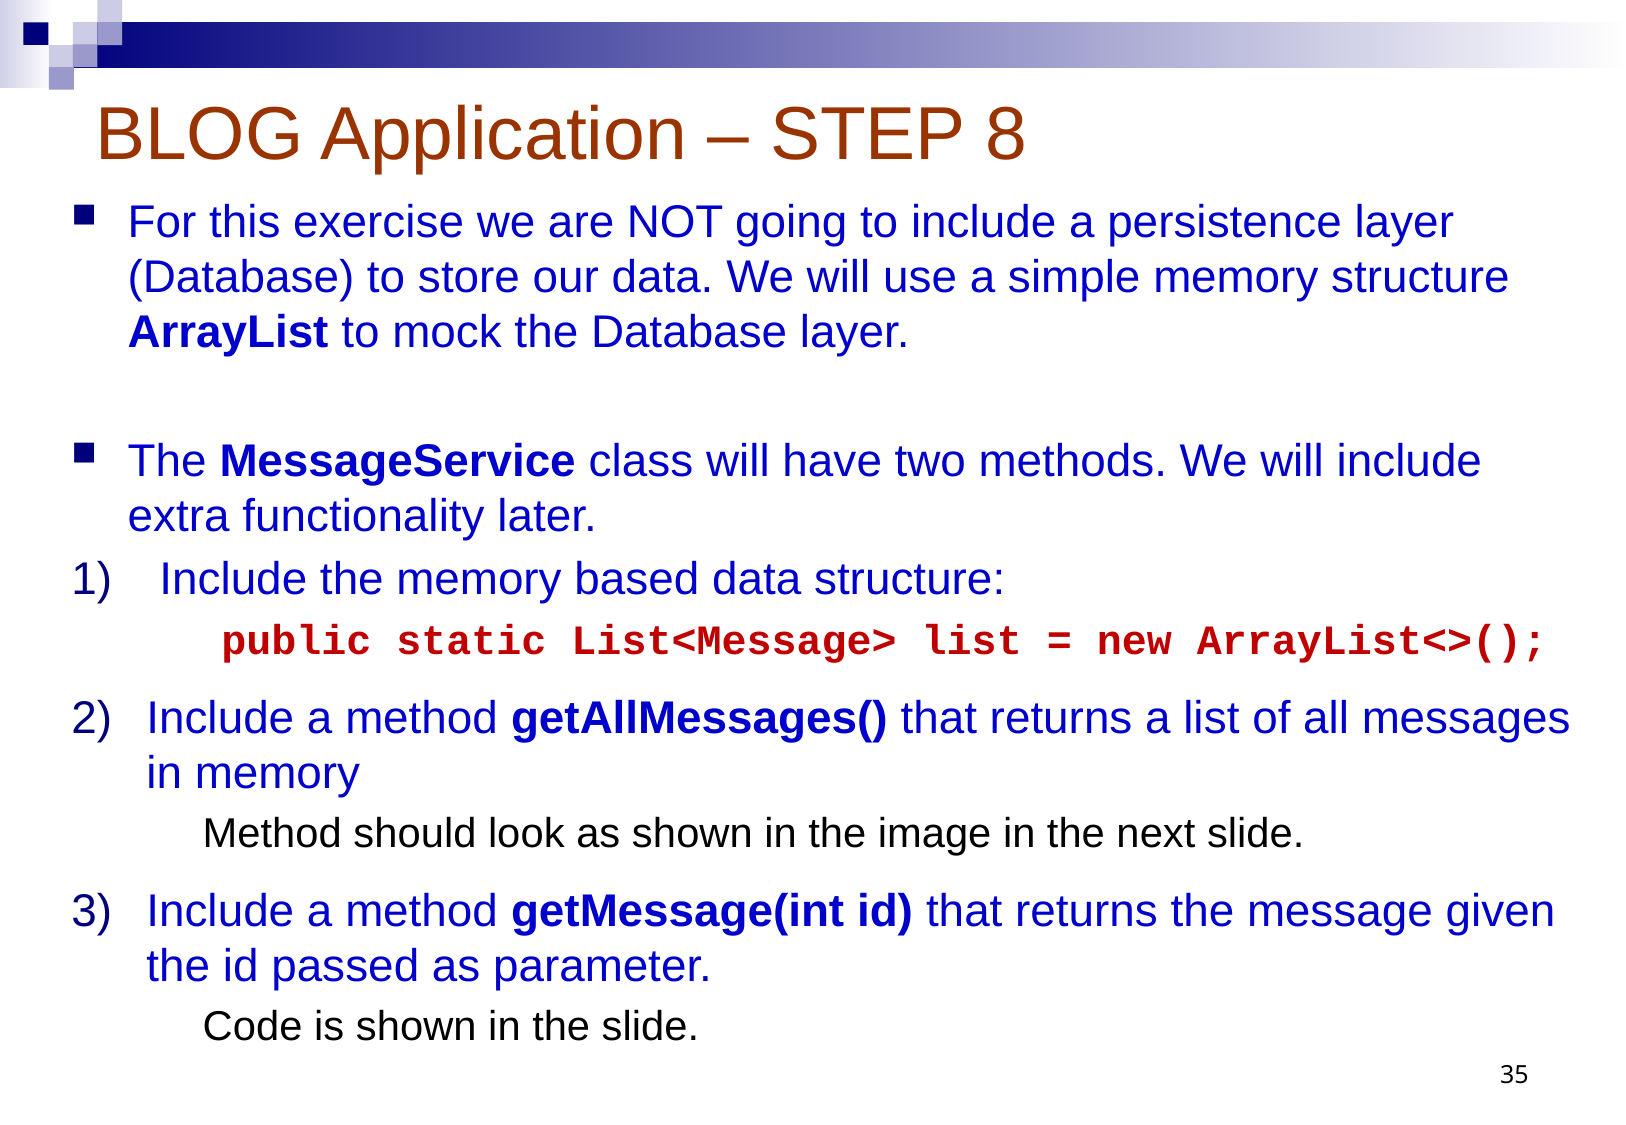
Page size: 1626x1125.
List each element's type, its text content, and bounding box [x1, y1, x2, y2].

text_box For this exercise we are NOT going to include a persistence layer (Database) to store our data. We will use a simple memory structure ArrayList to mock the Database layer. The MessageService class will have two methods. We will include extra functionality later. Include the memory based data structure: public static List<Message> list = new ArrayList<>(); Include a method getAllMessages() that returns a list of all messages in memory Method should look as shown in the image in the next slide. Include a method getMessage(int id) that returns the message given the id passed as parameter. Code is shown in the slide. [56, 184, 1604, 1100]
title BLOG Application – STEP 8 [80, 75, 1604, 184]
